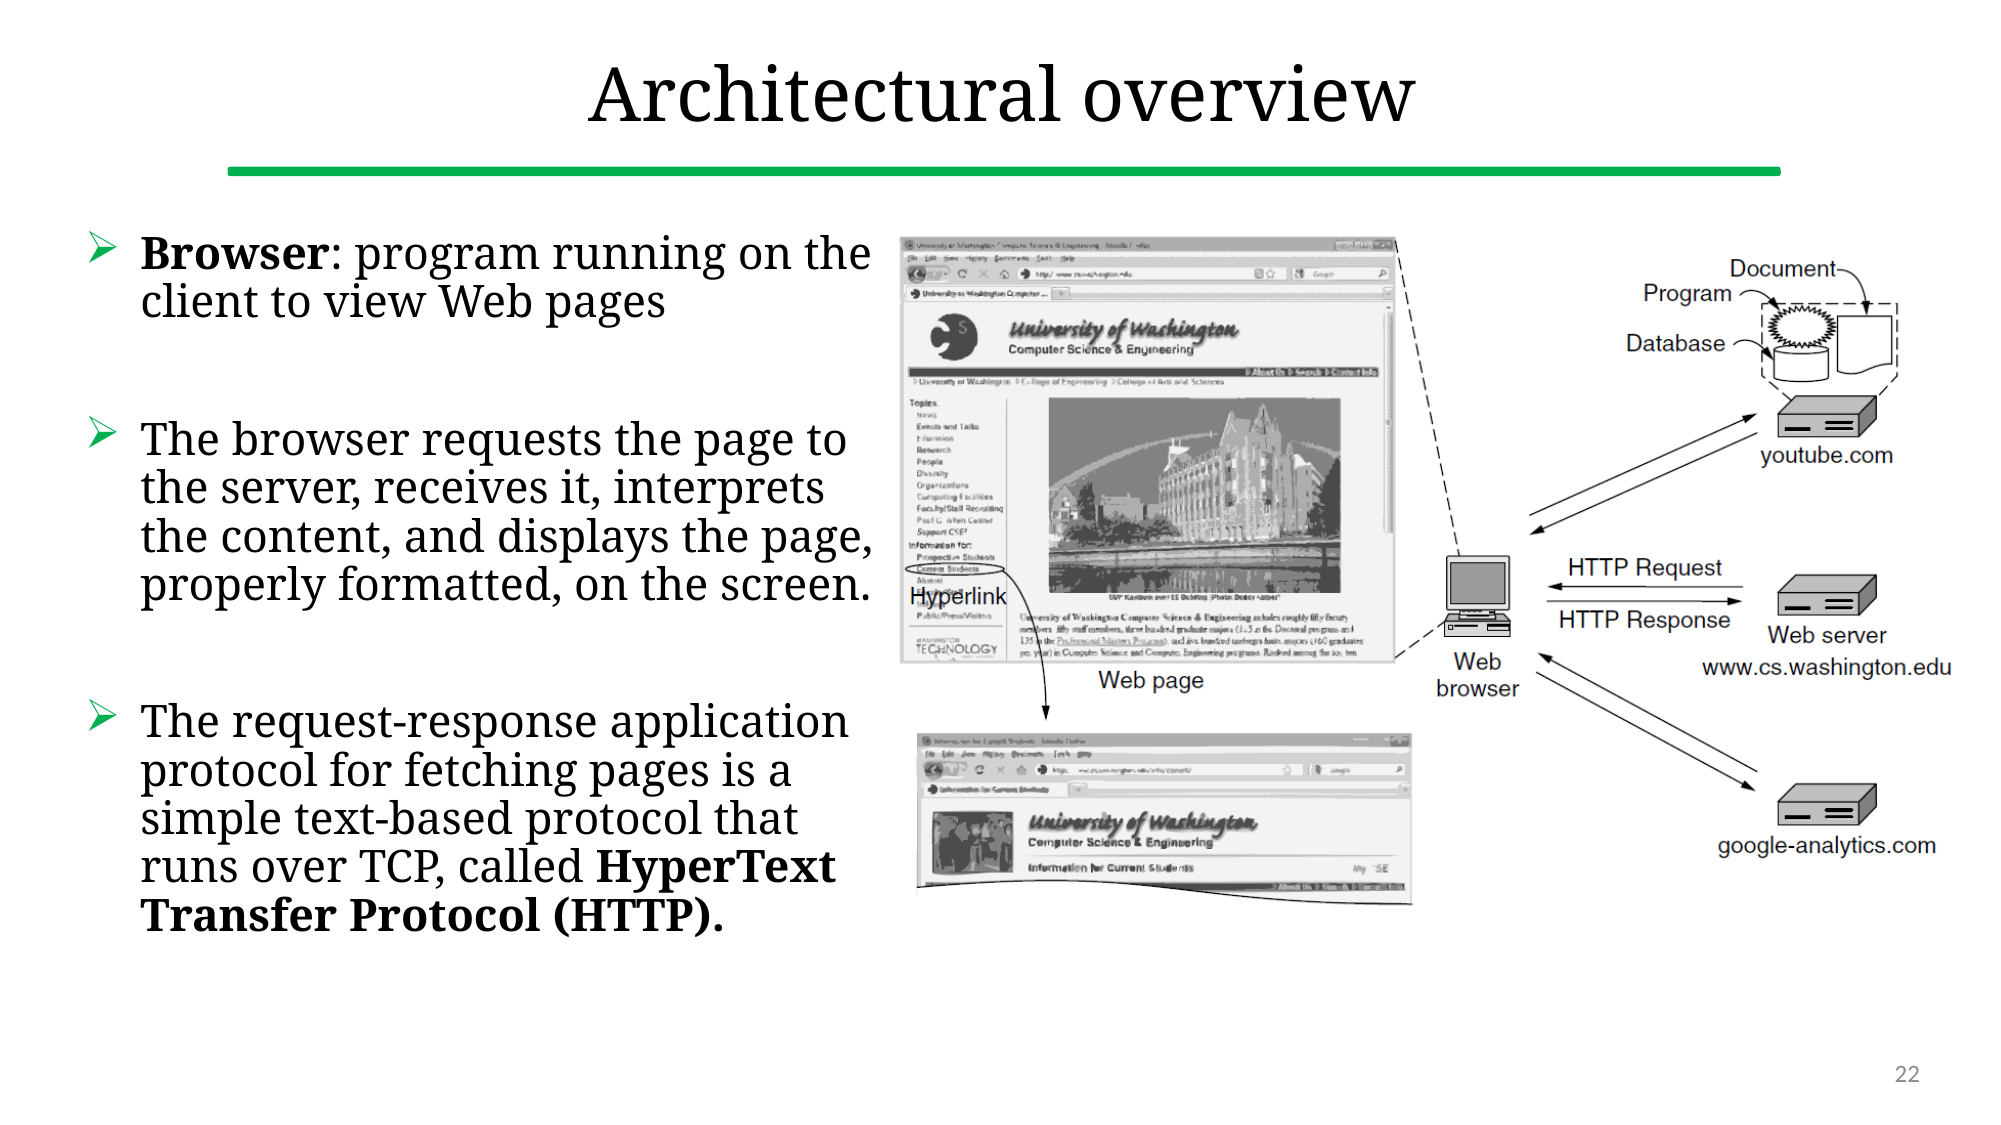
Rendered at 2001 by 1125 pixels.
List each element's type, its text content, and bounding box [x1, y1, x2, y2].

picture [872, 210, 1968, 934]
title Architectural overview [70, 26, 1936, 168]
slide_number 22 [1412, 1042, 1936, 1103]
list Browser: program running on the client to view Web pages The browser requests the page to the server, receives it, interprets the content, and displays the page, properly formatted, on the screen. The request-response application protocol for fetching pages is a simple text-based protocol that runs over TCP, called HyperText Transfer Protocol (HTTP). [70, 223, 893, 997]
